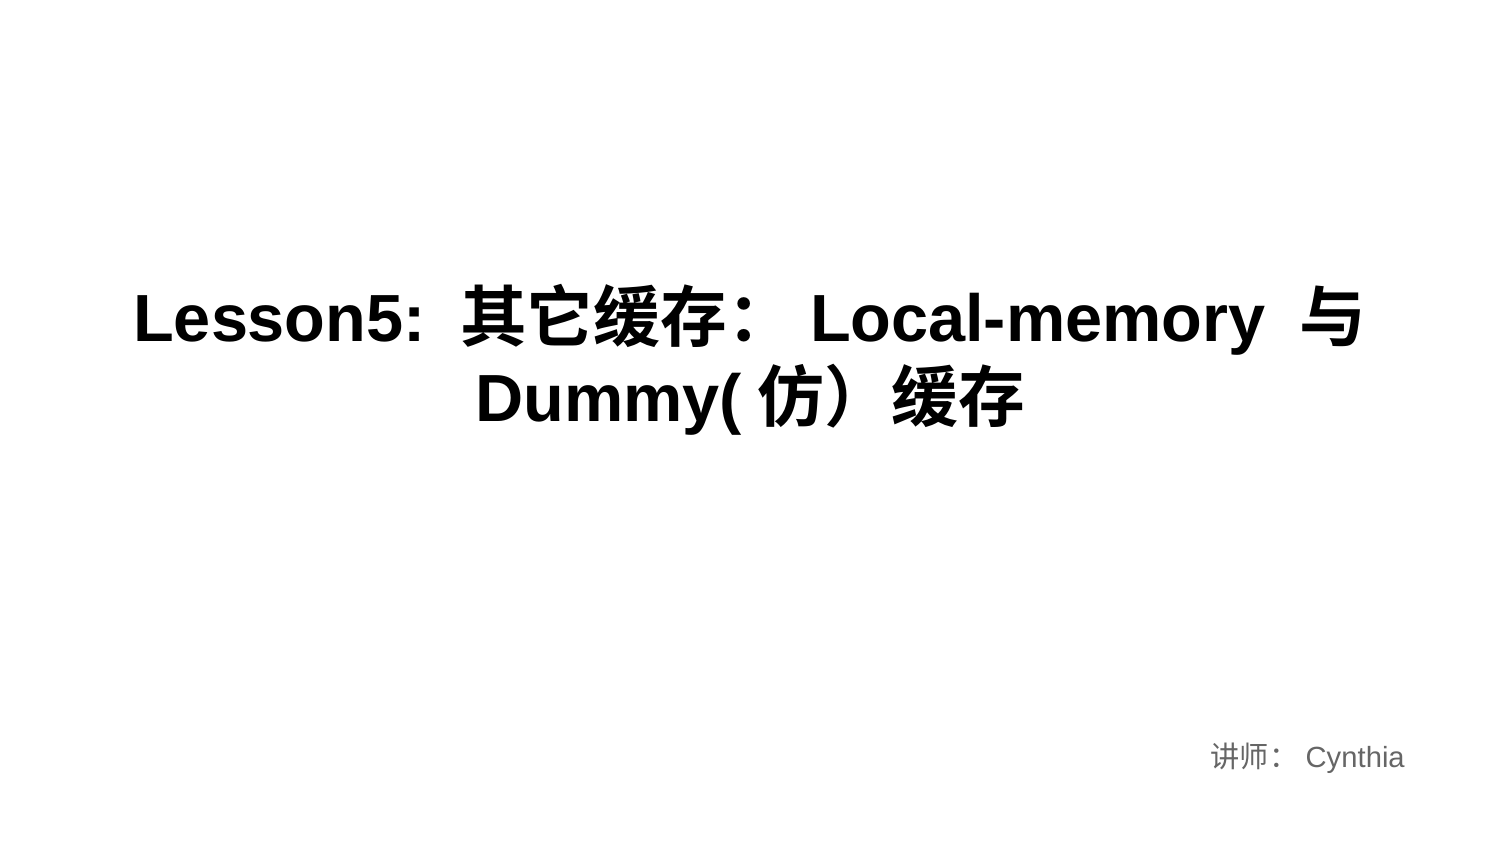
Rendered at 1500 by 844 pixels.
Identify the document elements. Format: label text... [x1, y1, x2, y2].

title Lesson5: 其它缓存：Local-memory 与 Dummy(仿）缓存 [112, 259, 1388, 450]
subtitle 讲师：Cynthia [1159, 710, 1420, 801]
